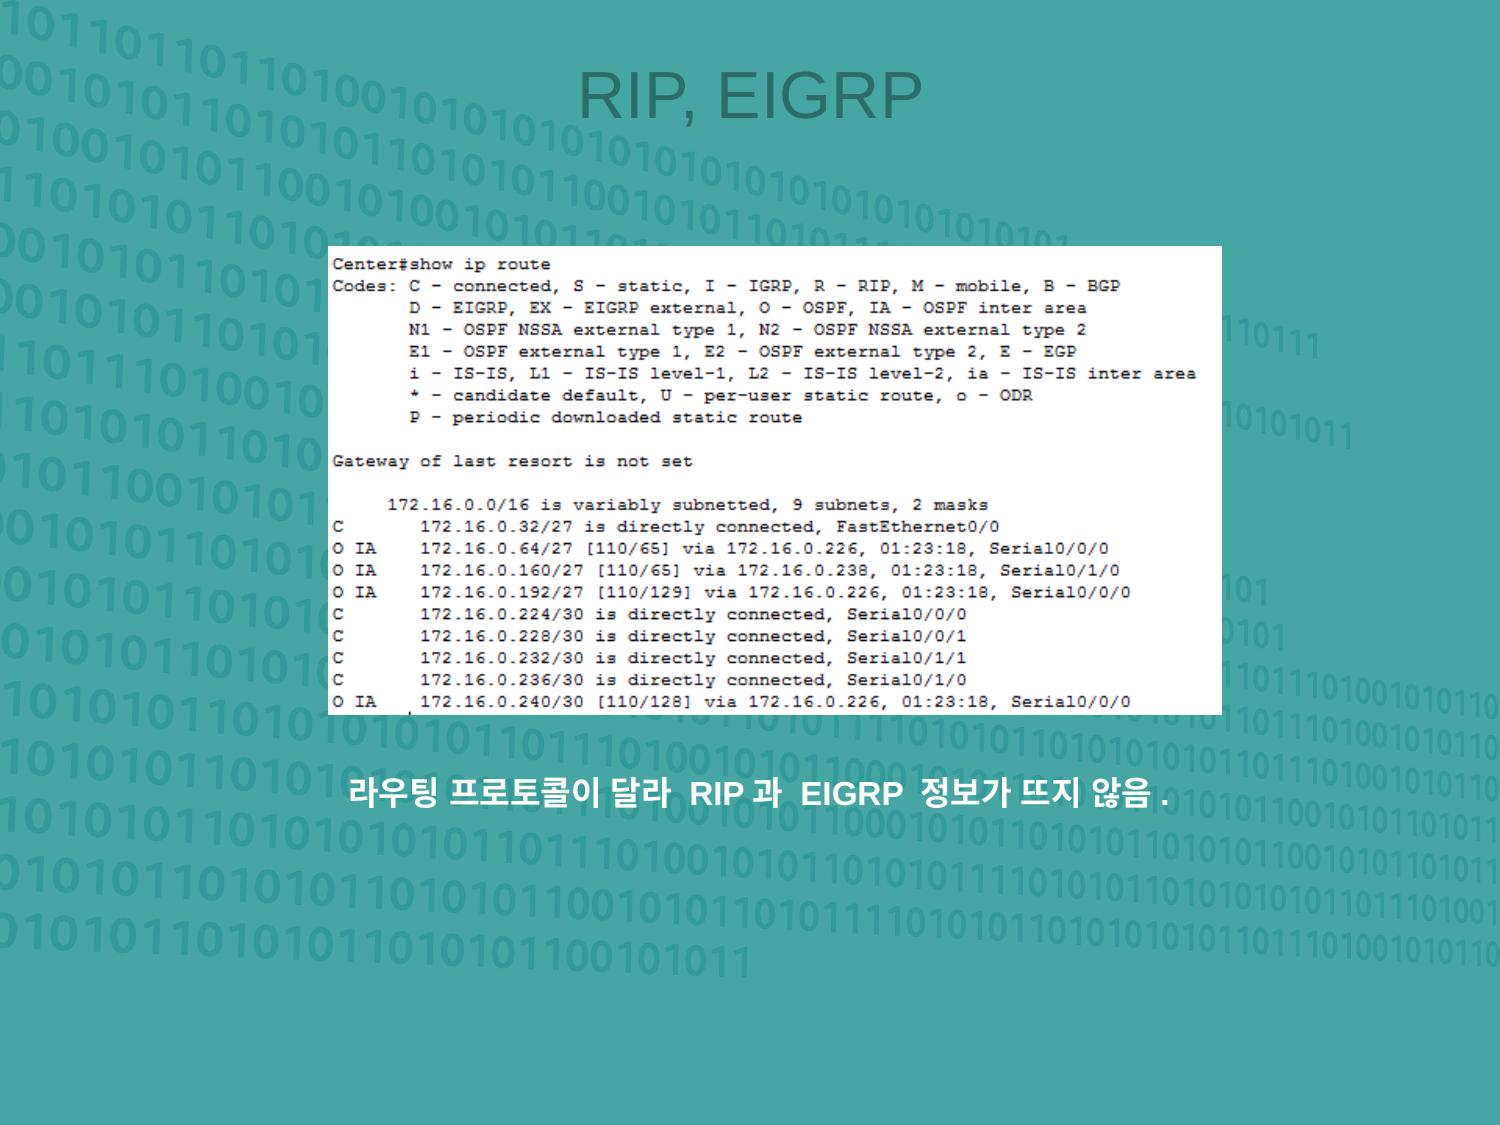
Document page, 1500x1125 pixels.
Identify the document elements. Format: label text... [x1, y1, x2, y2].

title RIP, EIGRP [562, 23, 1043, 161]
picture [328, 245, 1222, 715]
text_box 라우팅 프로토콜이 달라 RIP과 EIGRP 정보가 뜨지 않음. [333, 764, 1185, 820]
